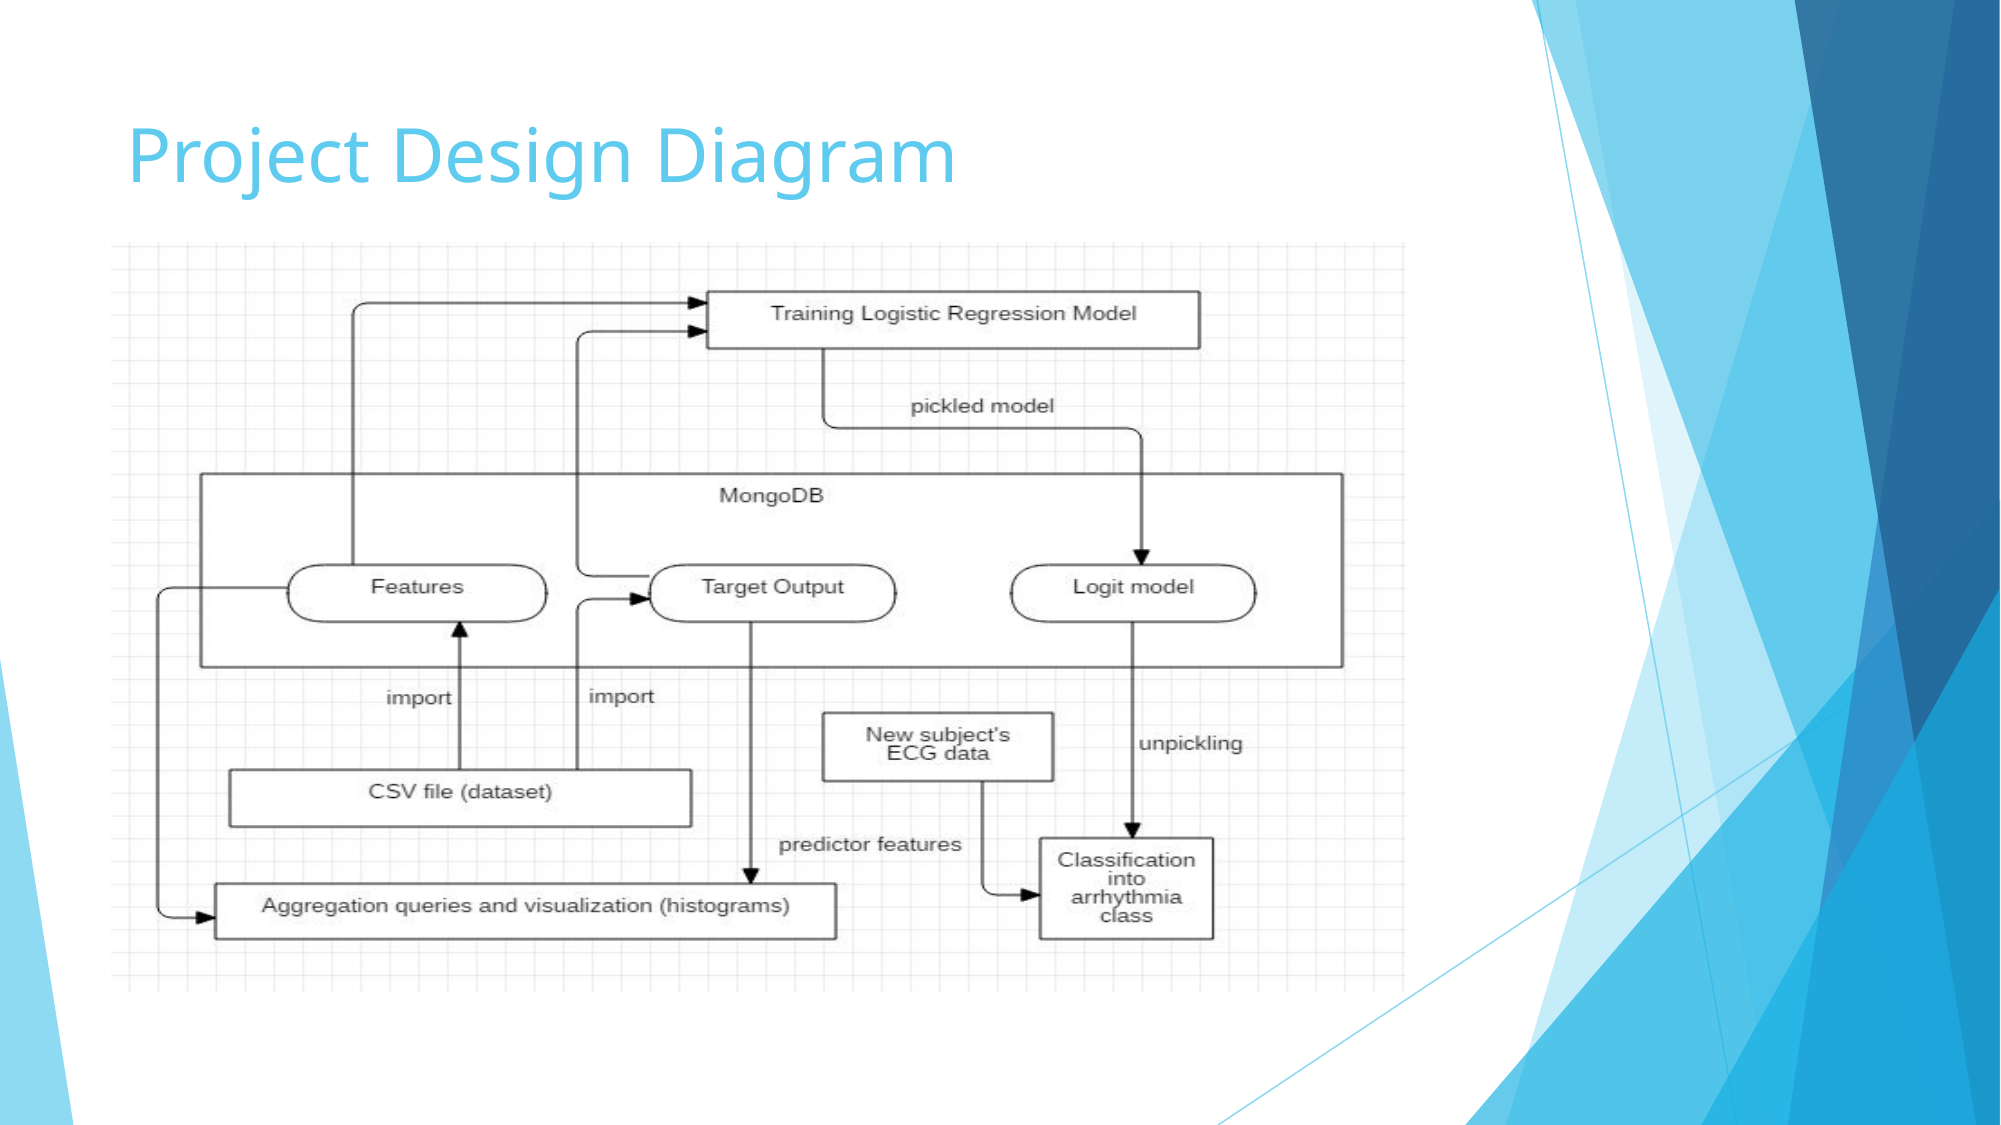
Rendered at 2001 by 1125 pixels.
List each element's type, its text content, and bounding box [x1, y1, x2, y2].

title Project Design Diagram [111, 99, 1522, 317]
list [110, 241, 1406, 992]
